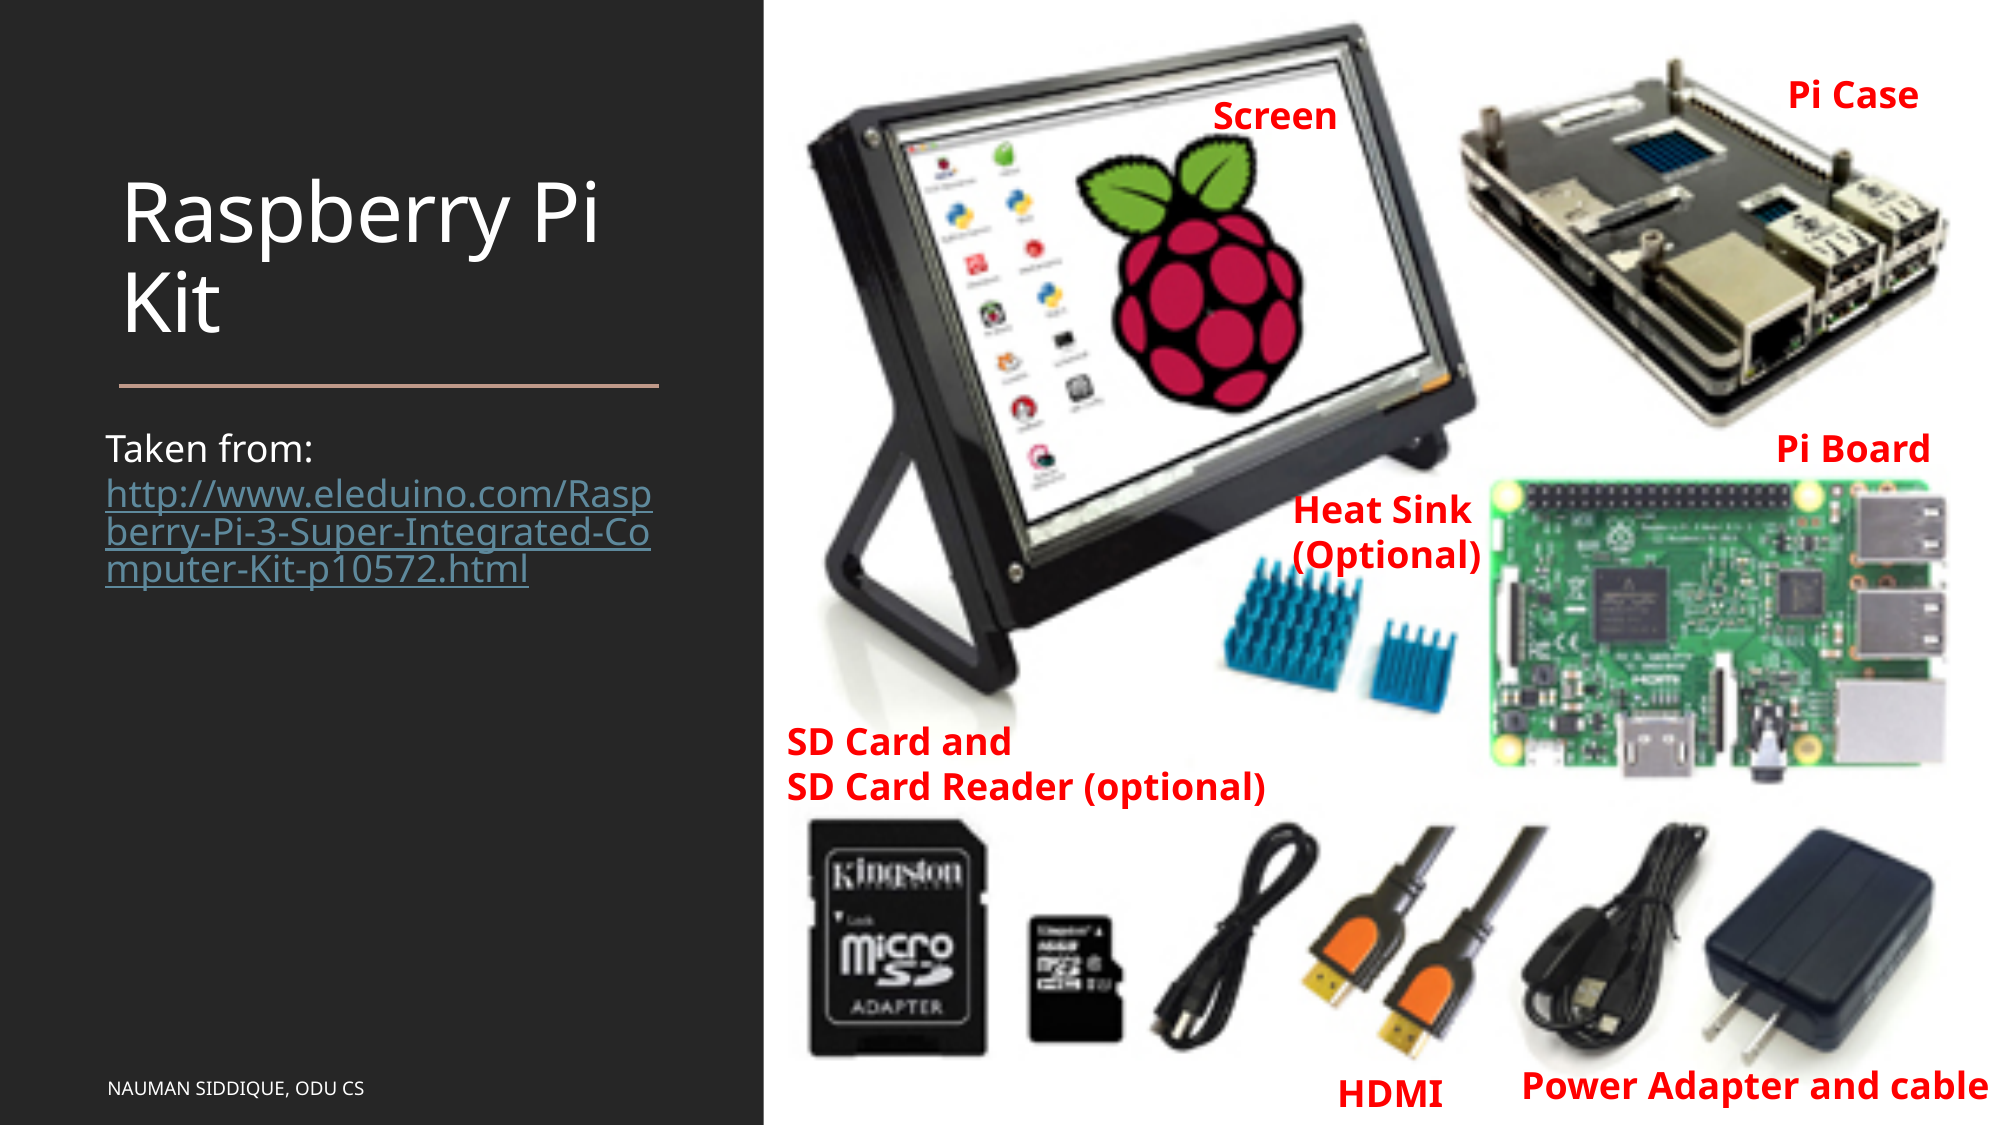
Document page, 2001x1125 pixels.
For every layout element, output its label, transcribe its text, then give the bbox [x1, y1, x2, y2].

text_box [0, 0, 762, 1125]
footer Nauman Siddique, ODU CS [92, 1057, 723, 1118]
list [762, 0, 2000, 1125]
text_box Taken from: http://www.eleduino.com/Raspberry-Pi-3-Super-Integrated-Computer-Kit-p10572.html [105, 417, 672, 966]
title Raspberry Pi Kit [105, 84, 672, 359]
